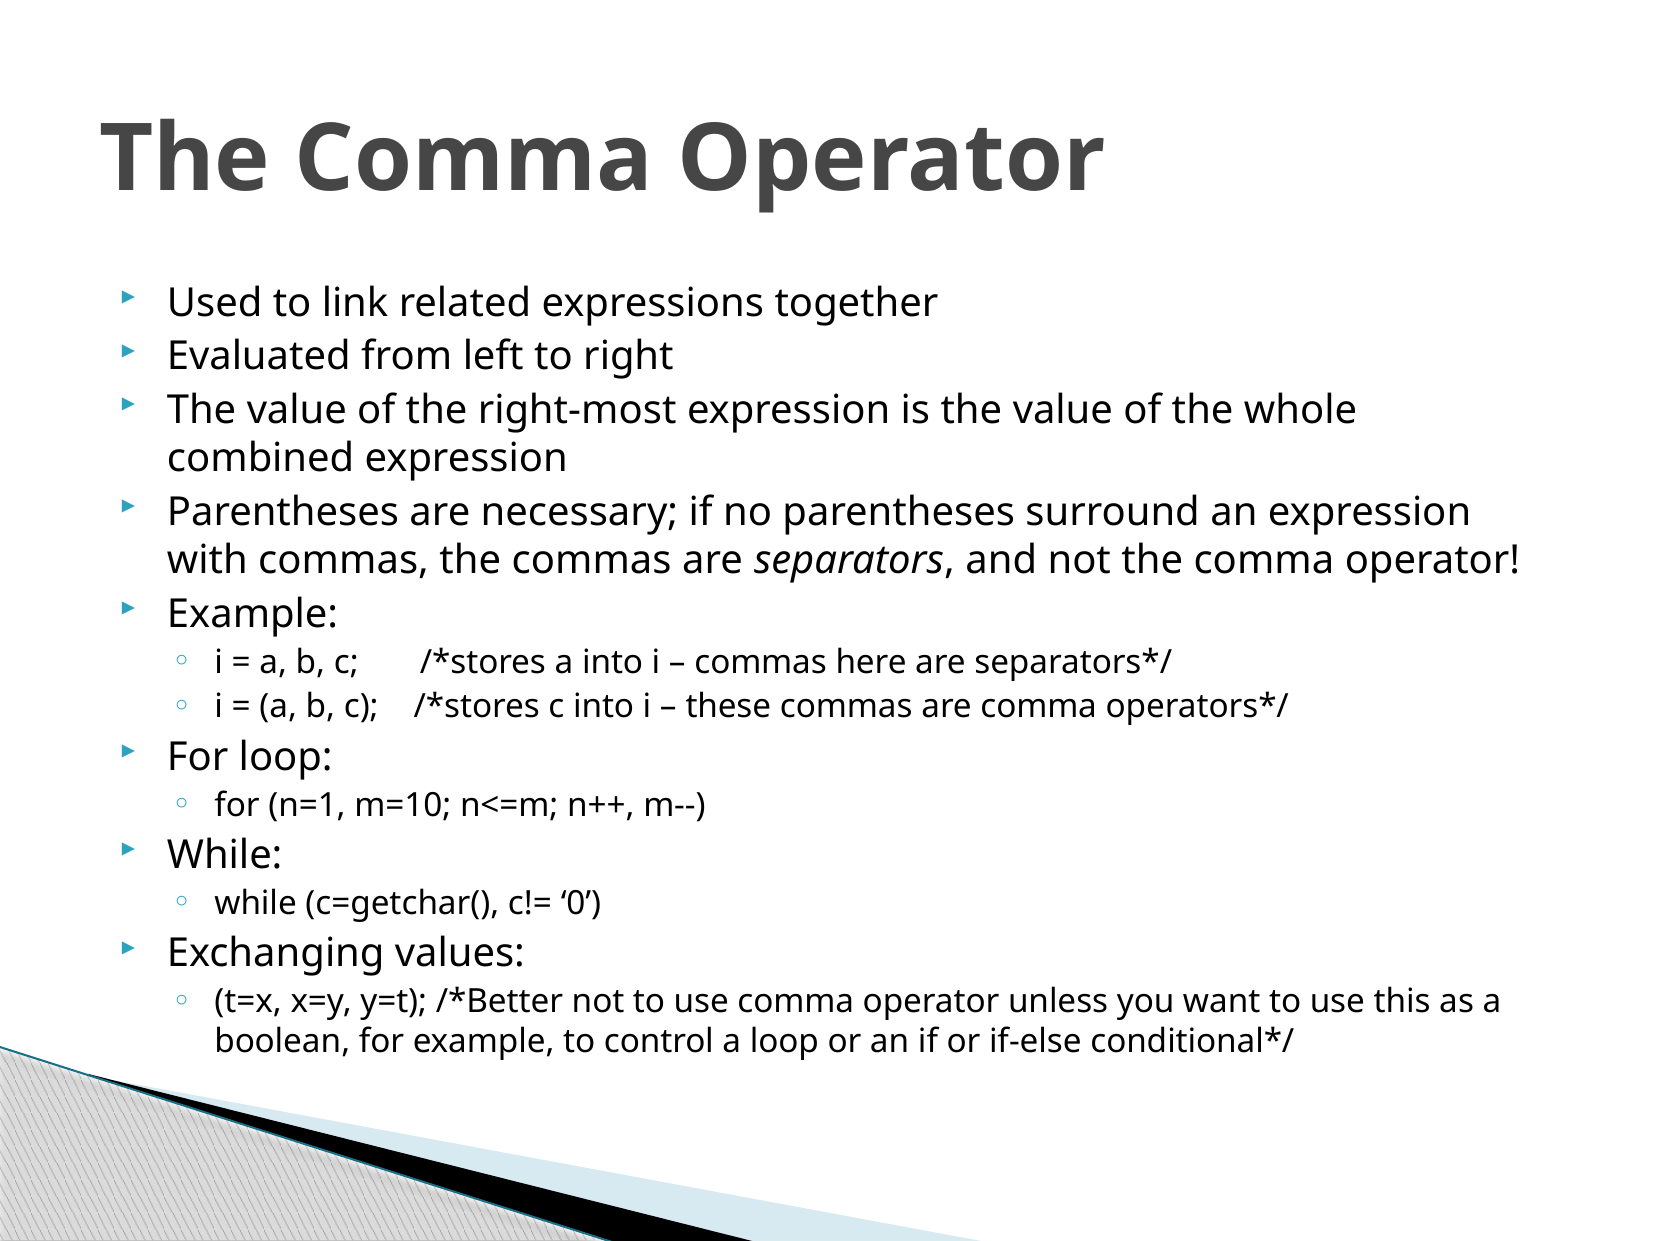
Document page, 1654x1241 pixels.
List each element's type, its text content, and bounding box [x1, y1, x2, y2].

title The Comma Operator [82, 49, 1571, 257]
list Used to link related expressions together Evaluated from left to right The value of the right-most expression is the value of the whole combined expression Parentheses are necessary; if no parentheses surround an expression with commas, the commas are separators, and not the comma operator! Example: i = a, b, c; /*stores a into i – commas here are separators*/ i = (a, b, c); /*stores c into i – these commas are comma operators*/ For loop: for (n=1, m=10; n<=m; n++, m--) While: while (c=getchar(), c!= ‘0’) Exchanging values: (t=x, x=y, y=t); /*Better not to use comma operator unless you want to use this as a boolean, for example, to control a loop or an if or if-else conditional*/ [82, 267, 1571, 1087]
